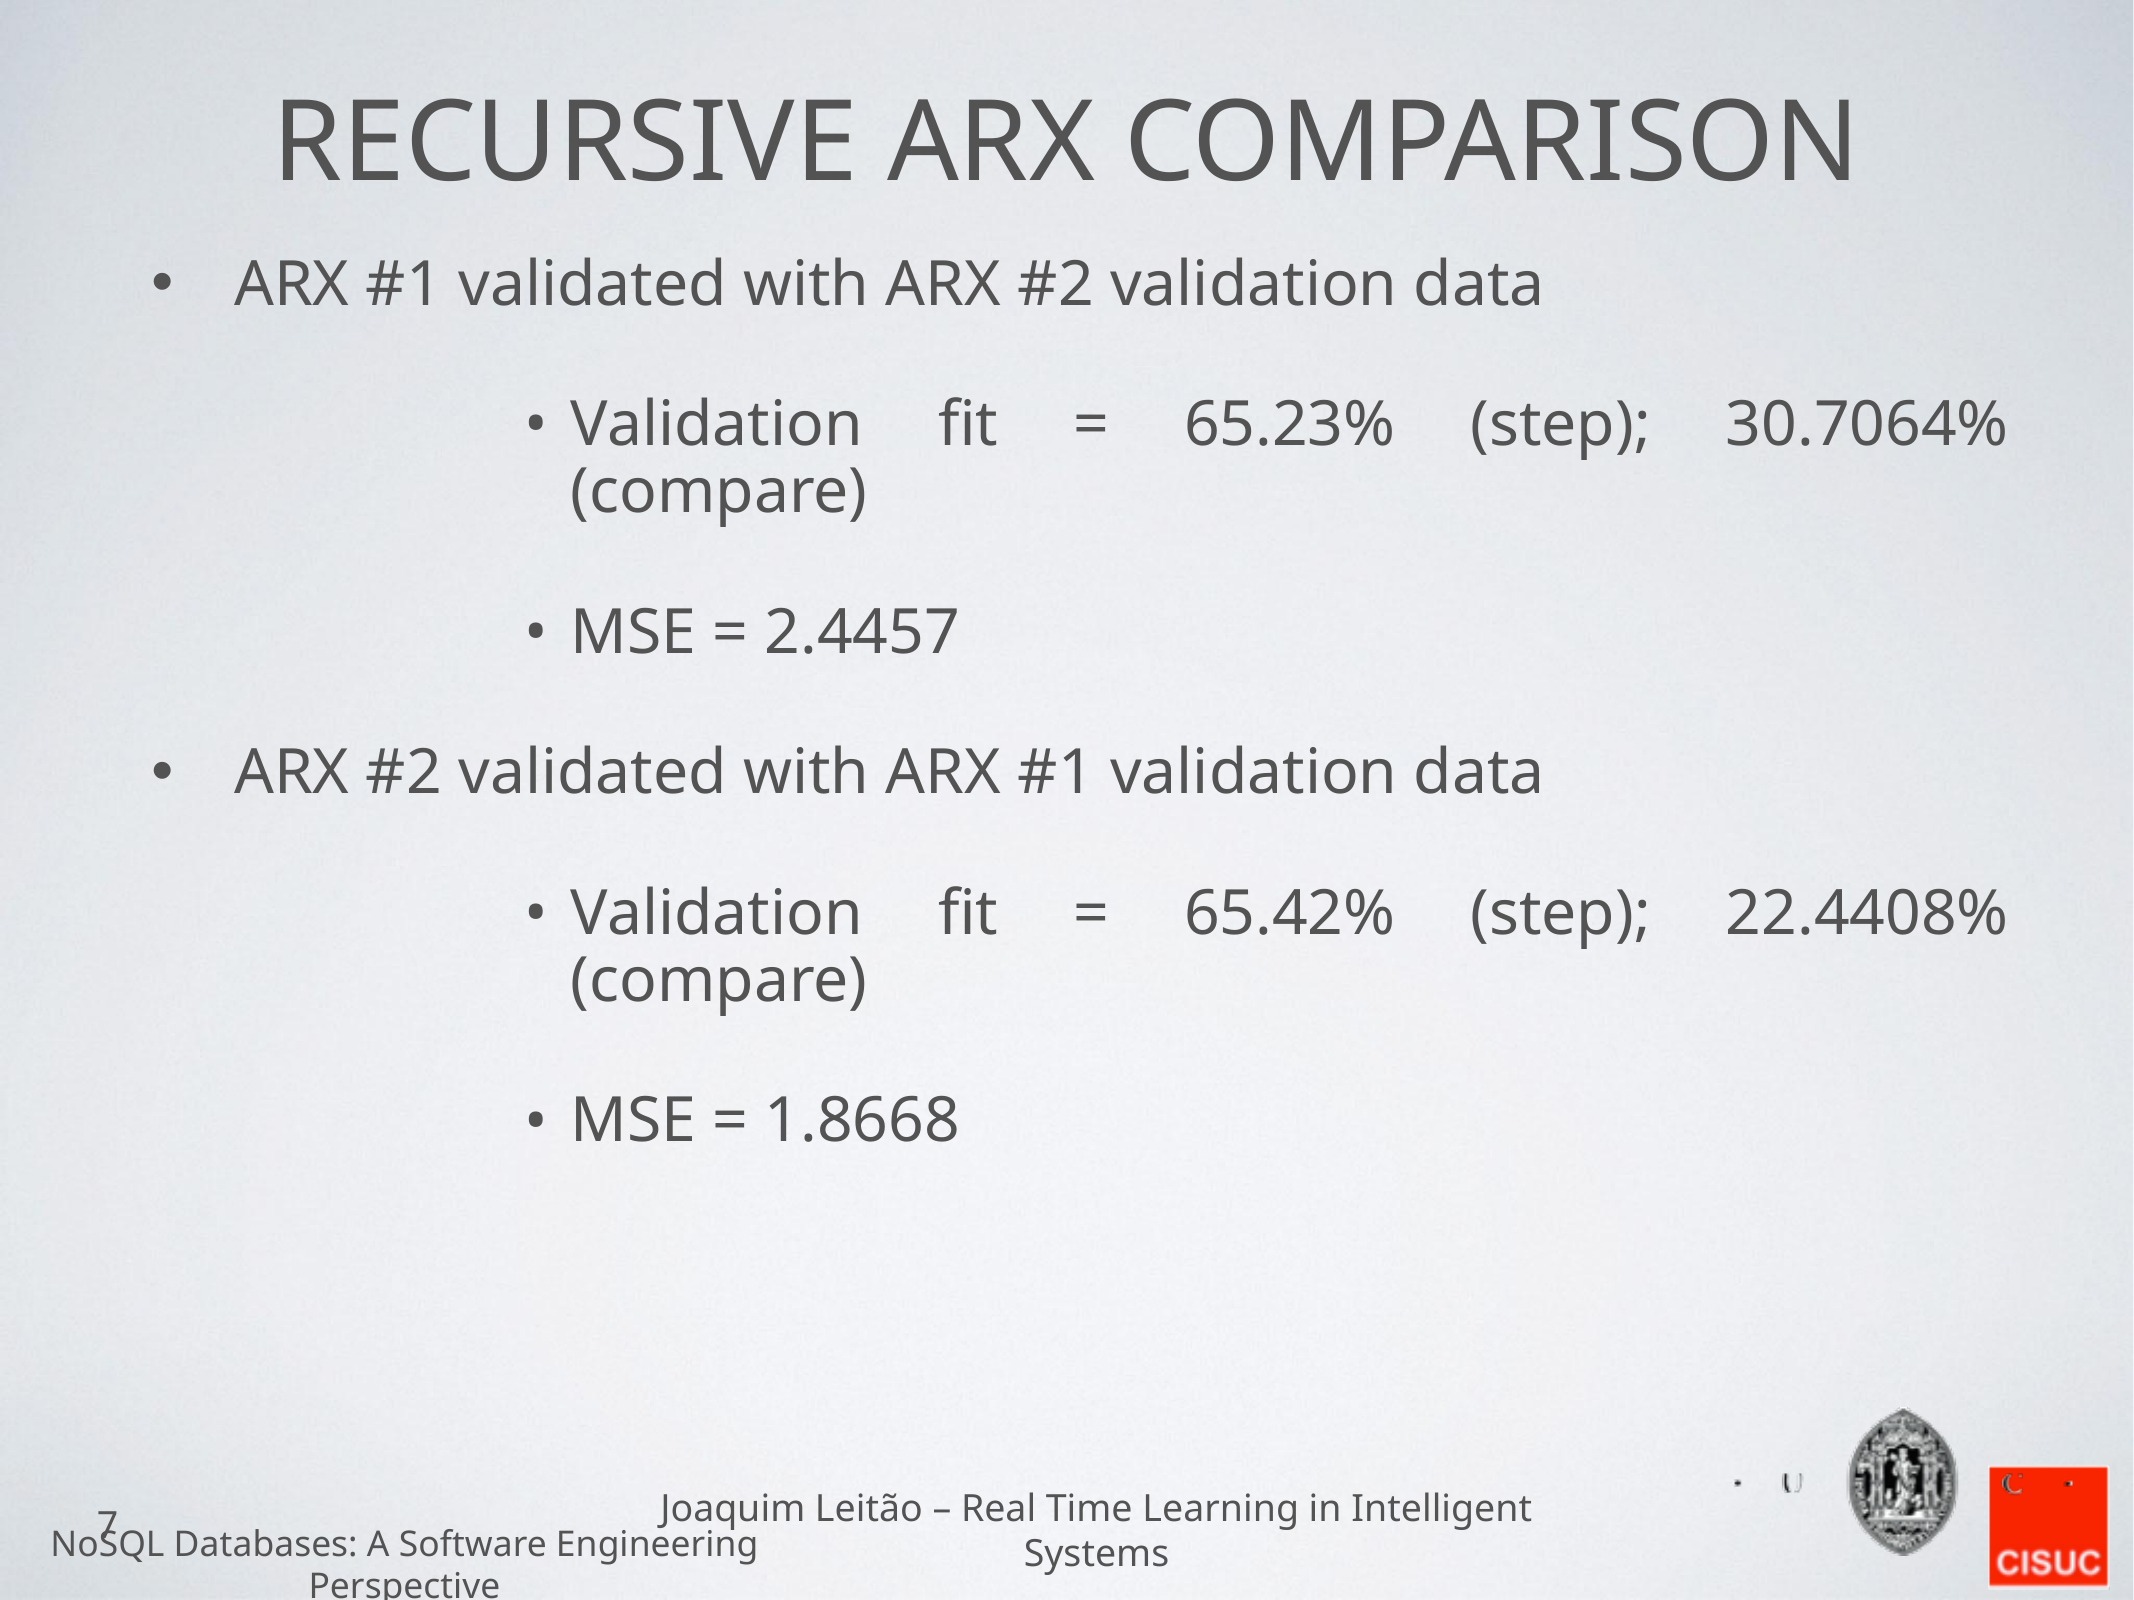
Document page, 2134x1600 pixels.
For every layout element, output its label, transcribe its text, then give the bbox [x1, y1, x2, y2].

text_box 7 [58, 1492, 157, 1555]
picture [0, 0, 2134, 1600]
text_box Joaquim Leitão – Real Time Learning in Intelligent Systems [635, 1497, 1558, 1561]
title RECURSIVE ARX COMPARISON [58, 38, 2075, 232]
list ARX #1 validated with ARX #2 validation data Validation fit = 65.23% (step); 30.7064% (compare) MSE = 2.4457 ARX #2 validated with ARX #1 validation data Validation fit = 65.42% (step); 22.4408% (compare) MSE = 1.8668 [58, 251, 2011, 1385]
picture [387, 1581, 398, 1596]
